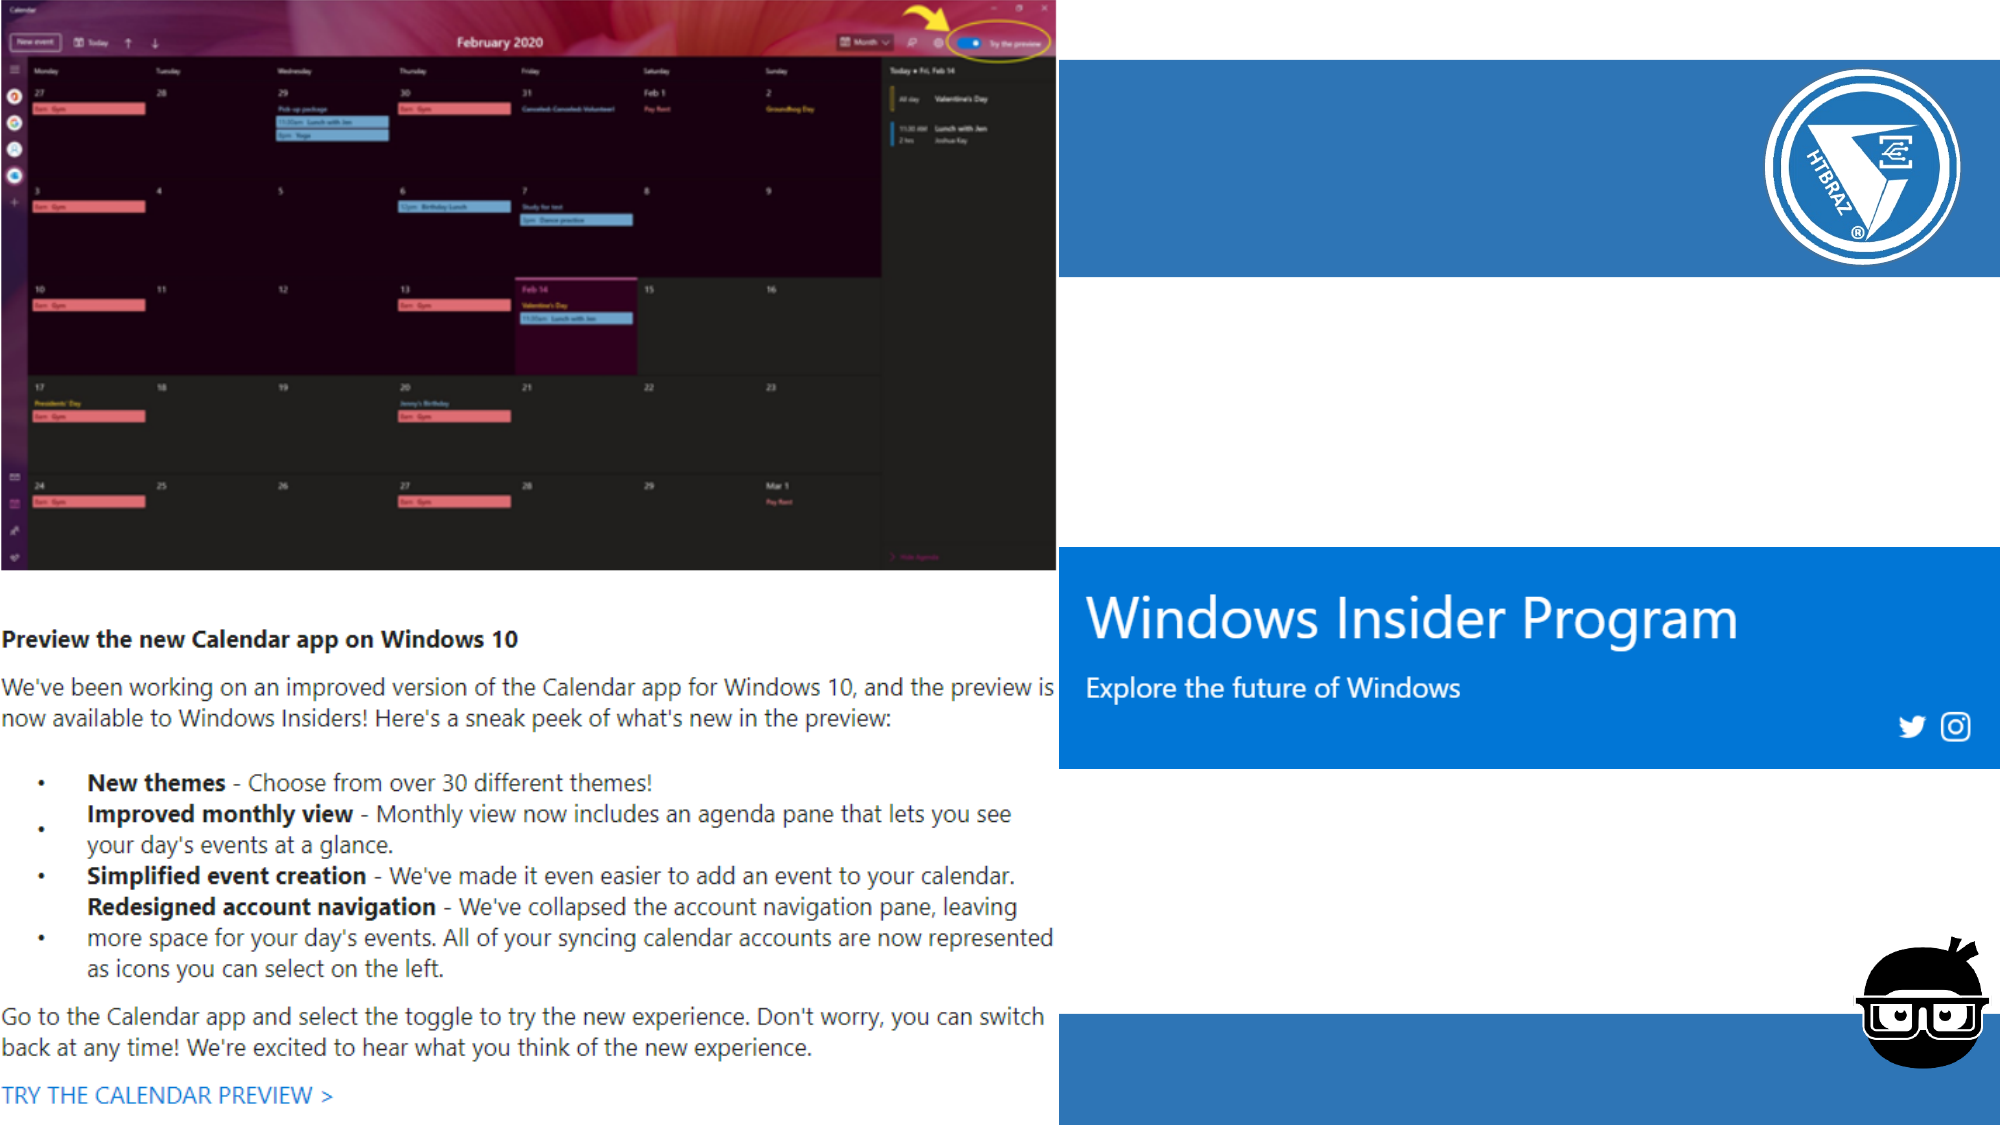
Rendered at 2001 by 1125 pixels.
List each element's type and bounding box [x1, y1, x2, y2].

picture [1766, 68, 1965, 267]
picture [0, 0, 1059, 1125]
picture [1843, 934, 2001, 1073]
list [1059, 547, 2000, 769]
